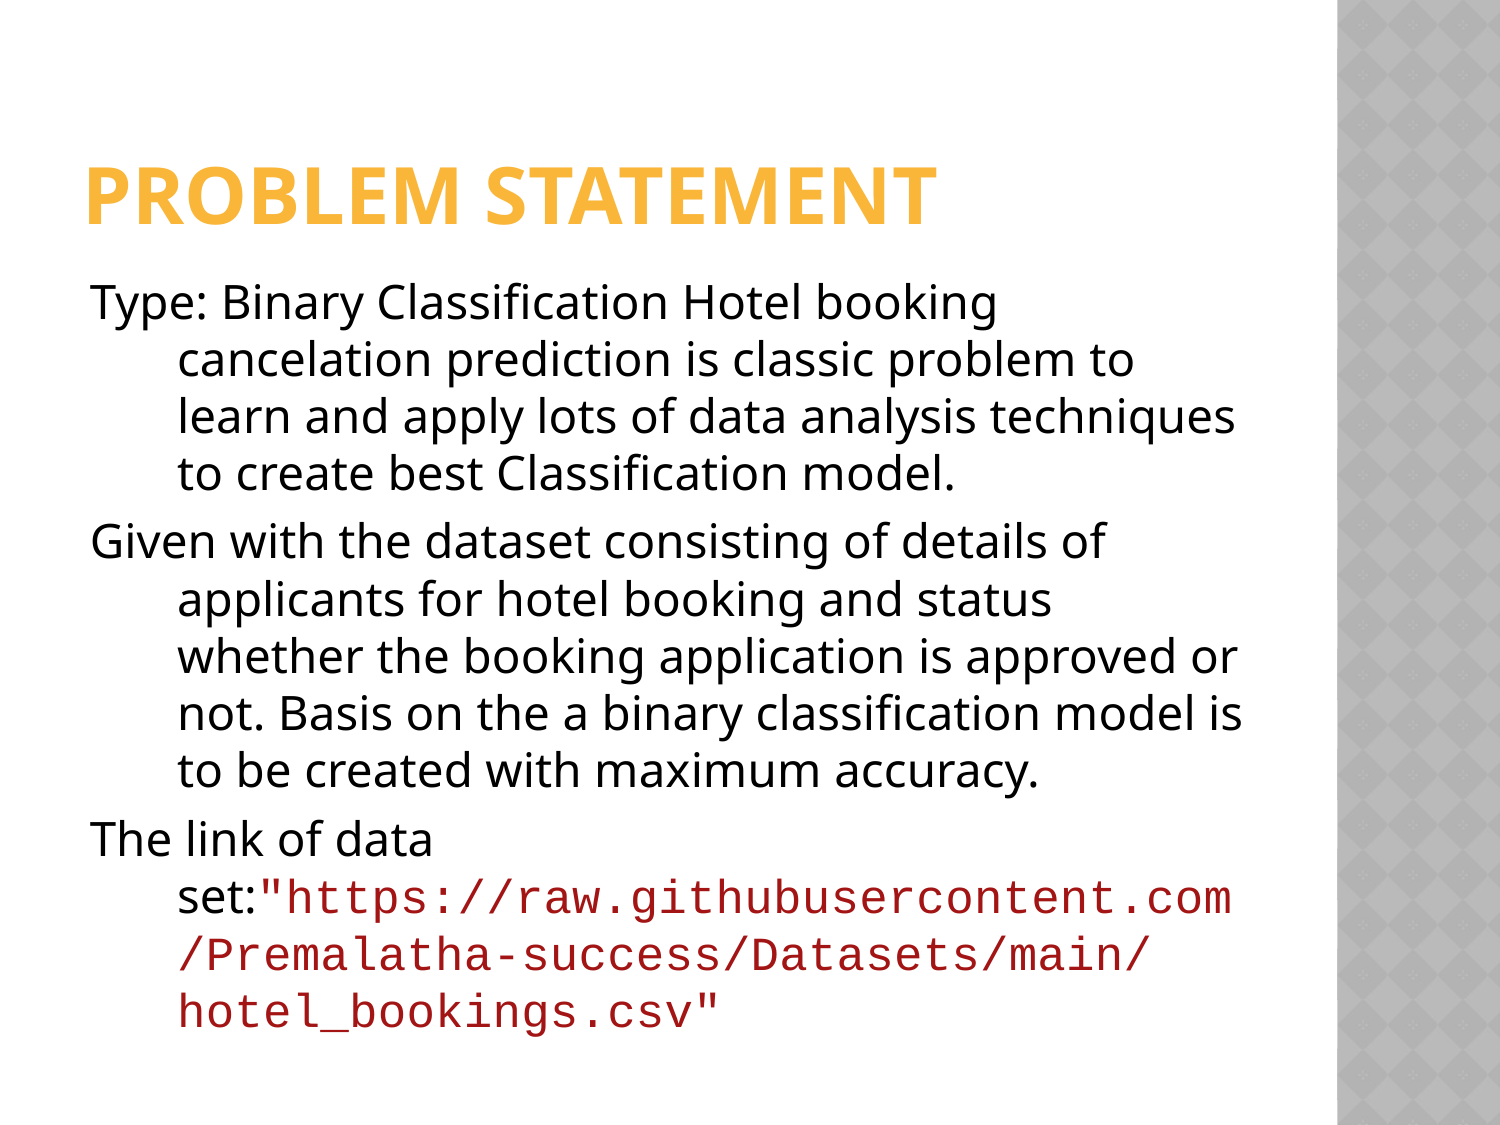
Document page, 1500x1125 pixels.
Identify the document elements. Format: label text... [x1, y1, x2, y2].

title ProBlem STaTEment [75, 52, 1263, 240]
list Type: Binary Classification Hotel booking cancelation prediction is classic problem to learn and apply lots of data analysis techniques to create best Classification model. Given with the dataset consisting of details of applicants for hotel booking and status whether the booking application is approved or not. Basis on the a binary classification model is to be created with maximum accuracy. The link of data set:"https://raw.githubusercontent.com/Premalatha-success/Datasets/main/hotel_bookings.csv" [75, 264, 1263, 1059]
